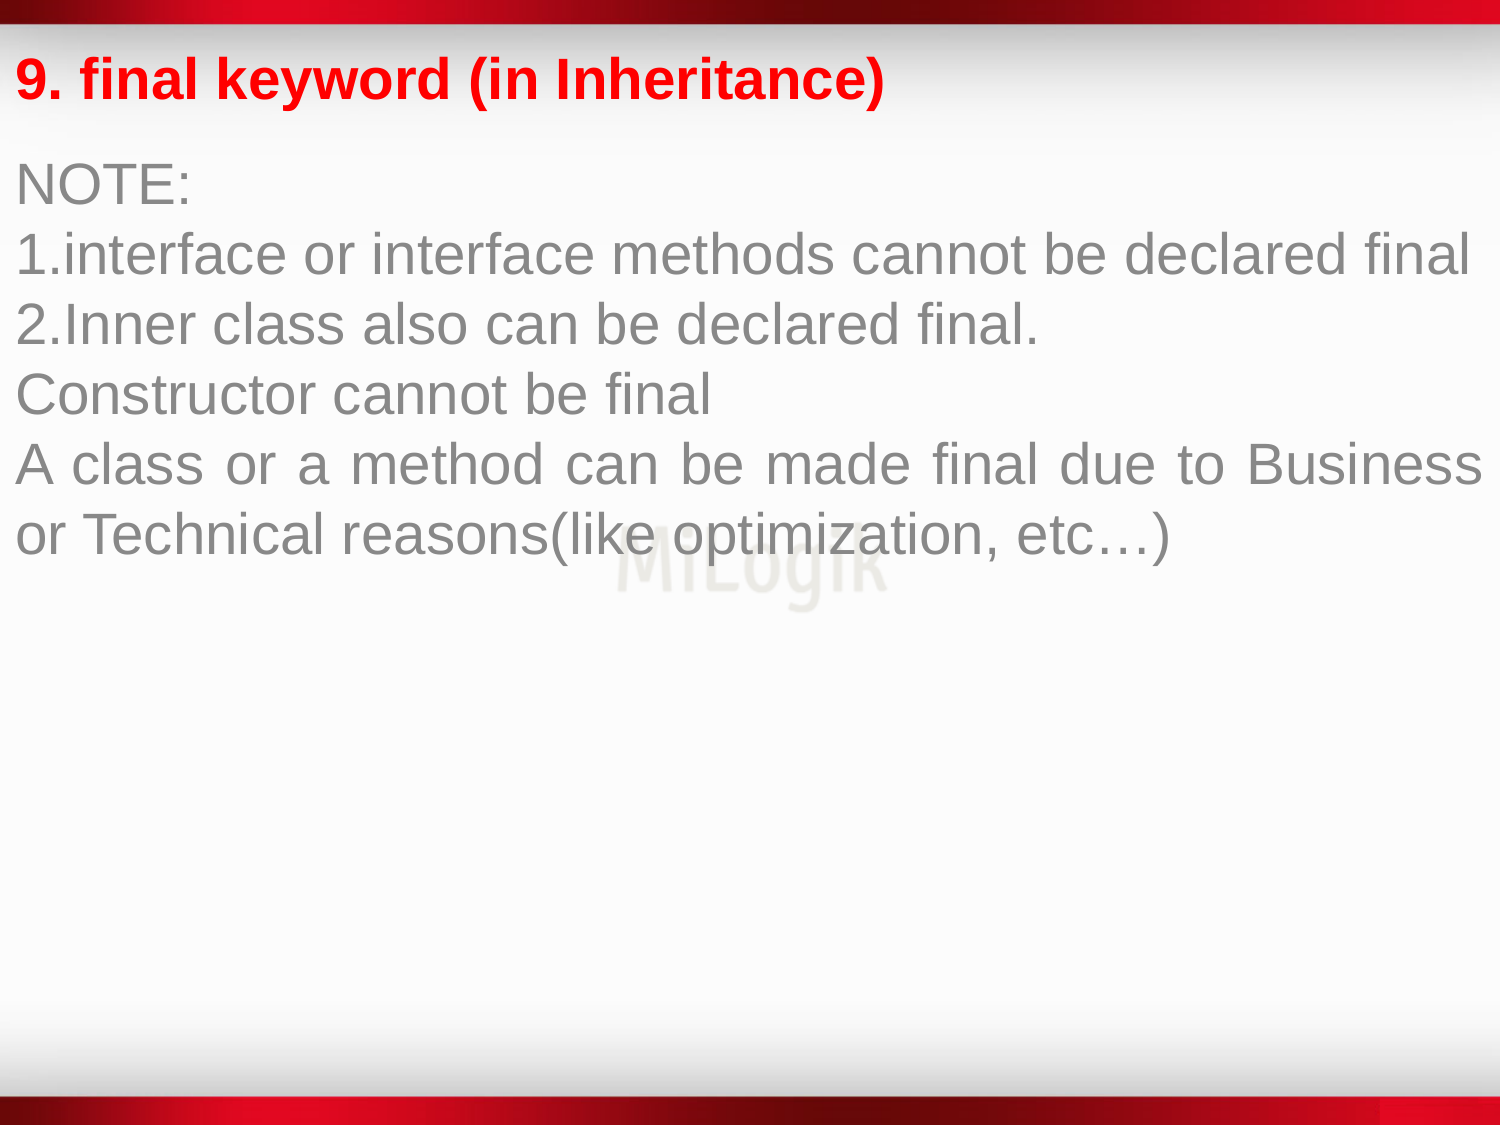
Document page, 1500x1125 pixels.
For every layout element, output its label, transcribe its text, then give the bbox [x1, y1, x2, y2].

text_box 9. final keyword (in Inheritance) NOTE: 1.interface or interface methods cannot be declared final 2.Inner class also can be declared final. Constructor cannot be final A class or a method can be made final due to Business or Technical reasons(like optimization, etc…) [0, 33, 1500, 1125]
picture [0, 0, 1500, 33]
